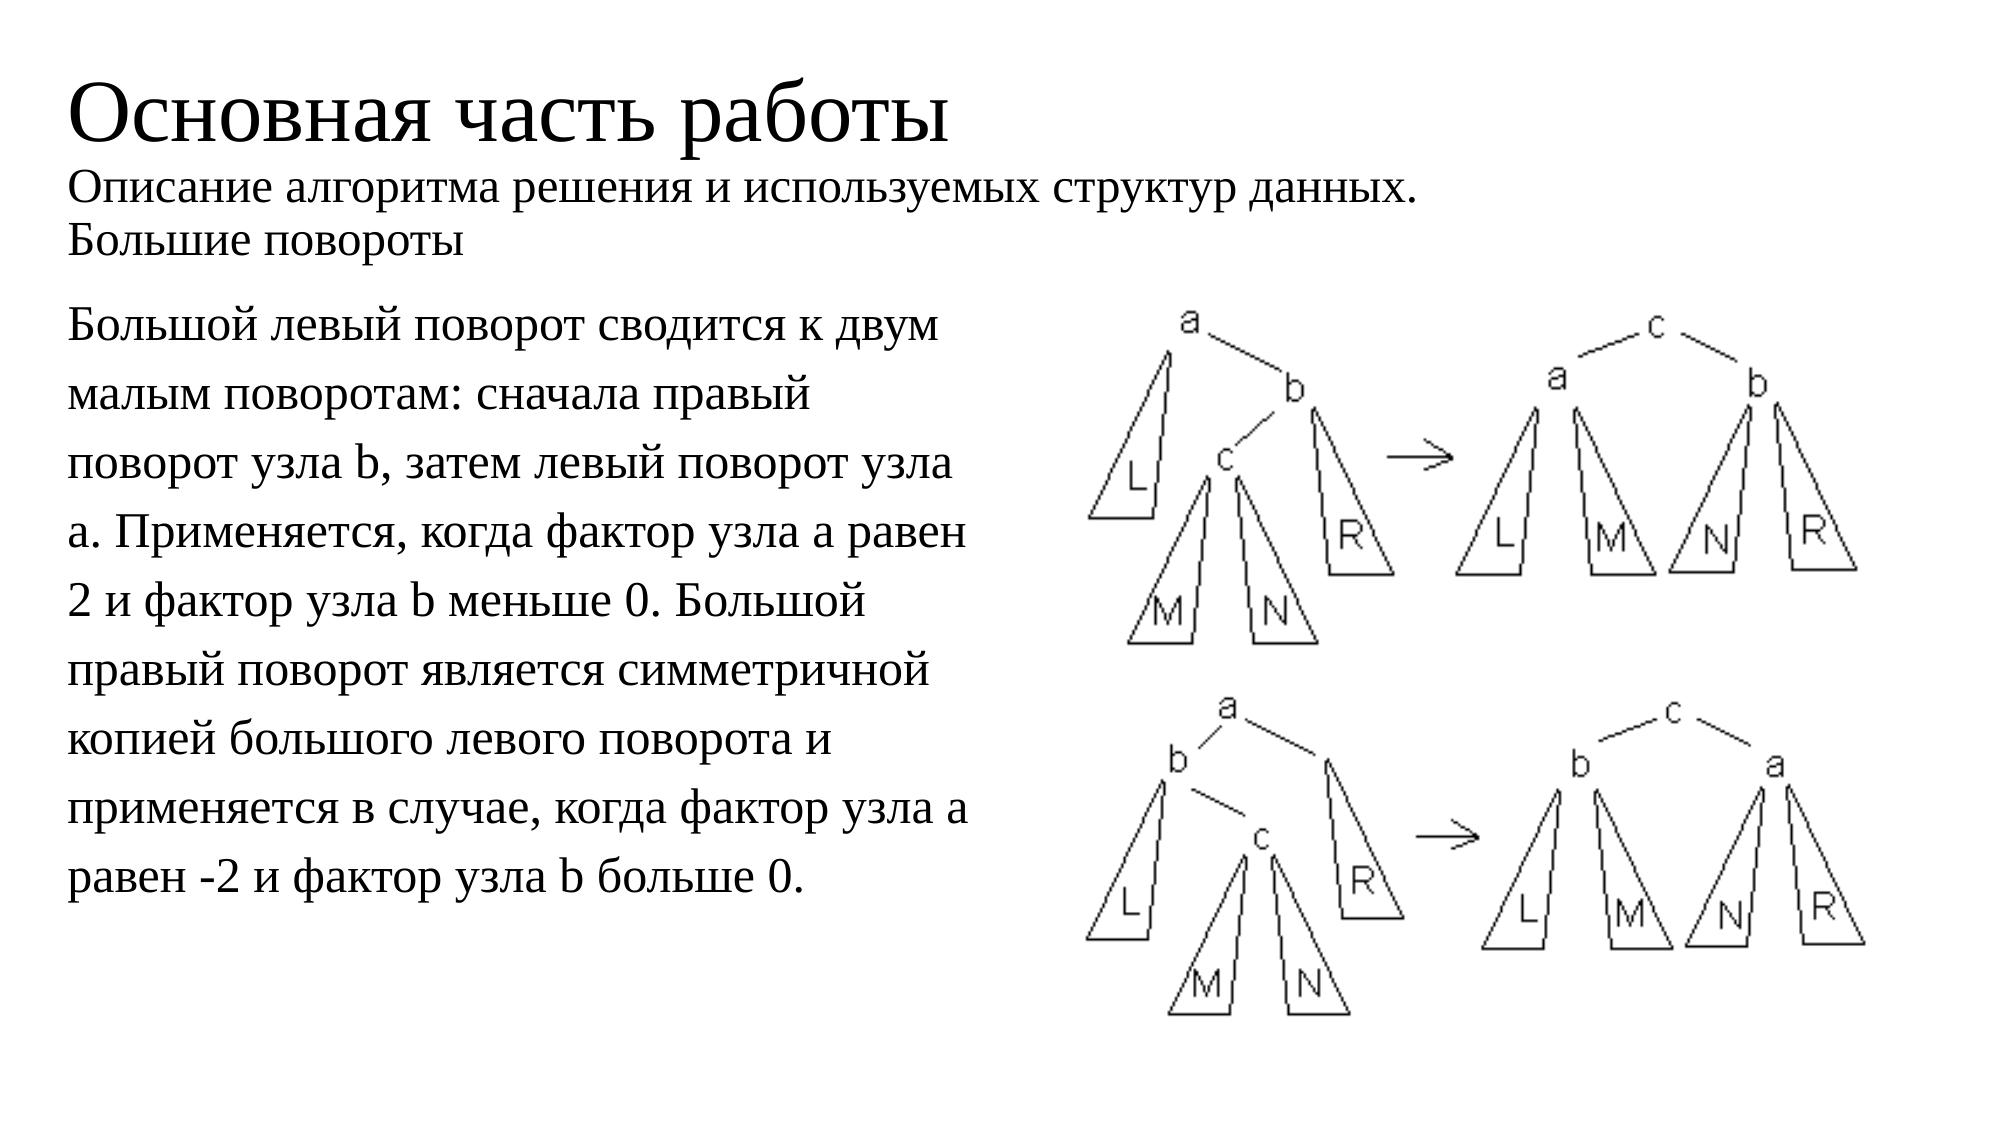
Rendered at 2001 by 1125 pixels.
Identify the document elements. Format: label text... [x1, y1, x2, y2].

picture [1062, 265, 1881, 1064]
title Основная часть работы Описание алгоритма решения и используемых структур данных. Большие повороты [52, 56, 1835, 275]
list Большой левый поворот сводится к двум малым поворотам: сначала правый поворот узла b, затем левый поворот узла a. Применяется, когда фактор узла a равен 2 и фактор узла b меньше 0. Большой правый поворот является симметричной копией большого левого поворота и применяется в случае, когда фактор узла a равен -2 и фактор узла b больше 0. [52, 274, 1004, 1088]
